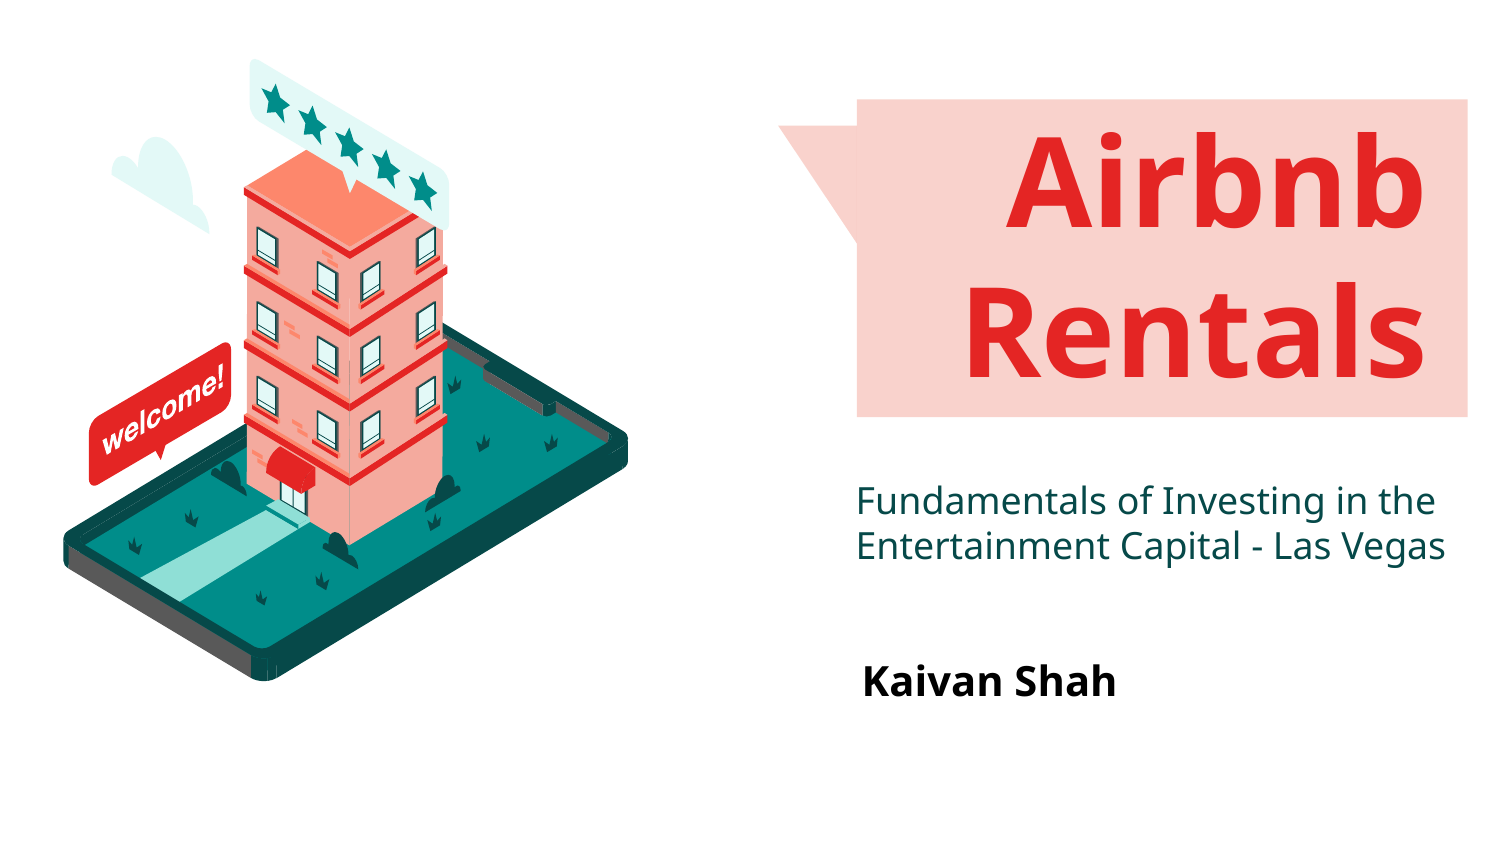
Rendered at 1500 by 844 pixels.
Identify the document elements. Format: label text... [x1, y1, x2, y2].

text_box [777, 99, 1468, 418]
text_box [61, 58, 631, 682]
text_box Kaivan Shah [846, 640, 1149, 727]
subtitle Fundamentals of Investing in the Entertainment Capital - Las Vegas [840, 462, 1500, 596]
